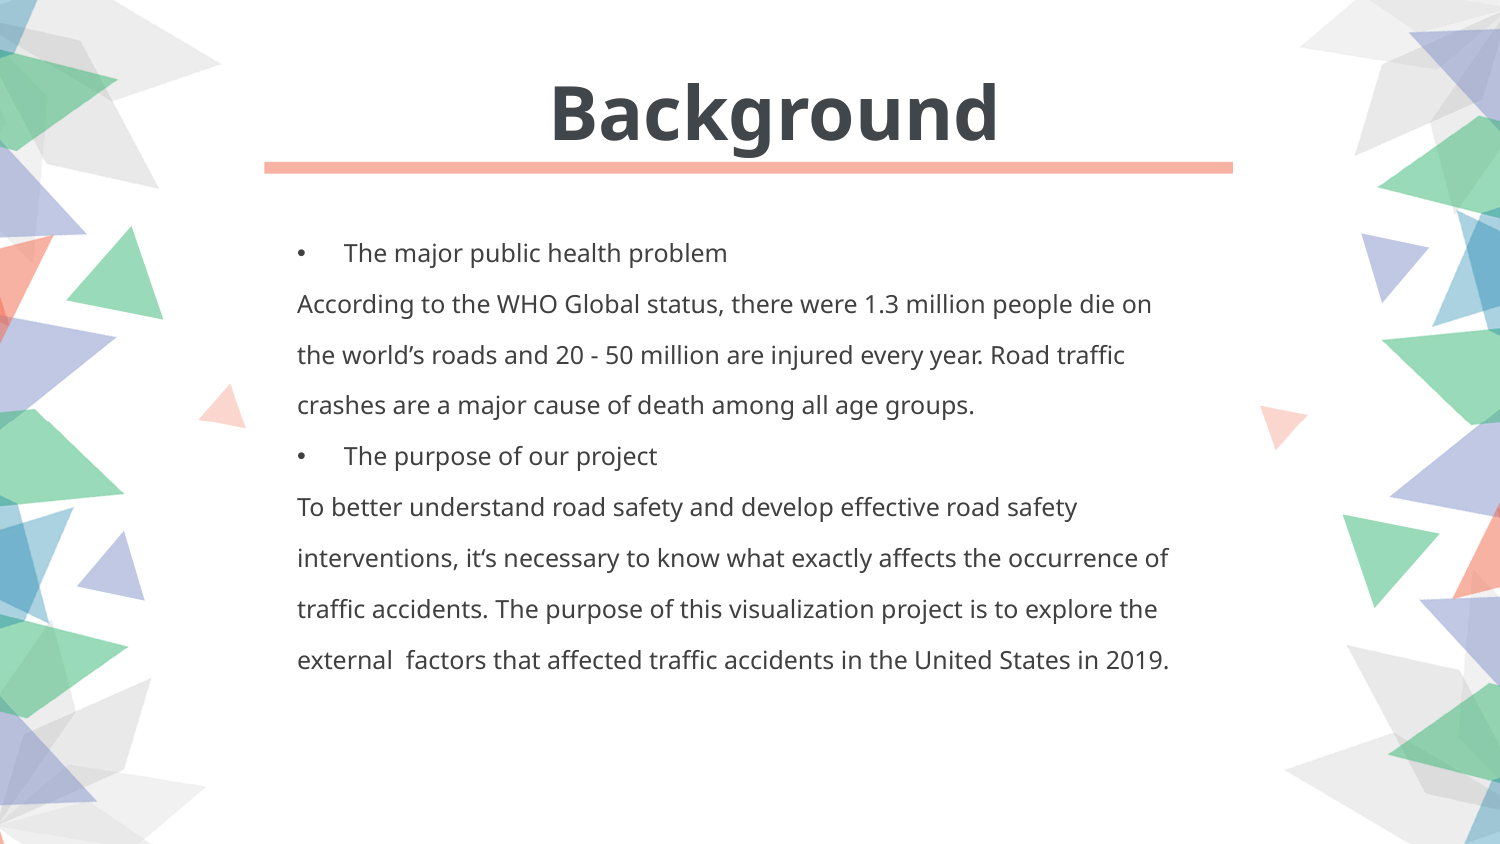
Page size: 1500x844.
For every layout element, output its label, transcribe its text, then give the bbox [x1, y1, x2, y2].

text_box Background [24, 45, 1500, 140]
text_box The major public health problem According to the WHO Global status, there were 1.3 million people die on the world’s roads and 20 - 50 million are injured every year. Road traffic crashes are a major cause of death among all age groups. The purpose of our project To better understand road safety and develop effective road safety interventions, it‘s necessary to know what exactly affects the occurrence of traffic accidents. The purpose of this visualization project is to explore the external factors that affected traffic accidents in the United States in 2019. [282, 209, 1218, 712]
text_box [262, 160, 1235, 176]
picture [0, 0, 1500, 844]
